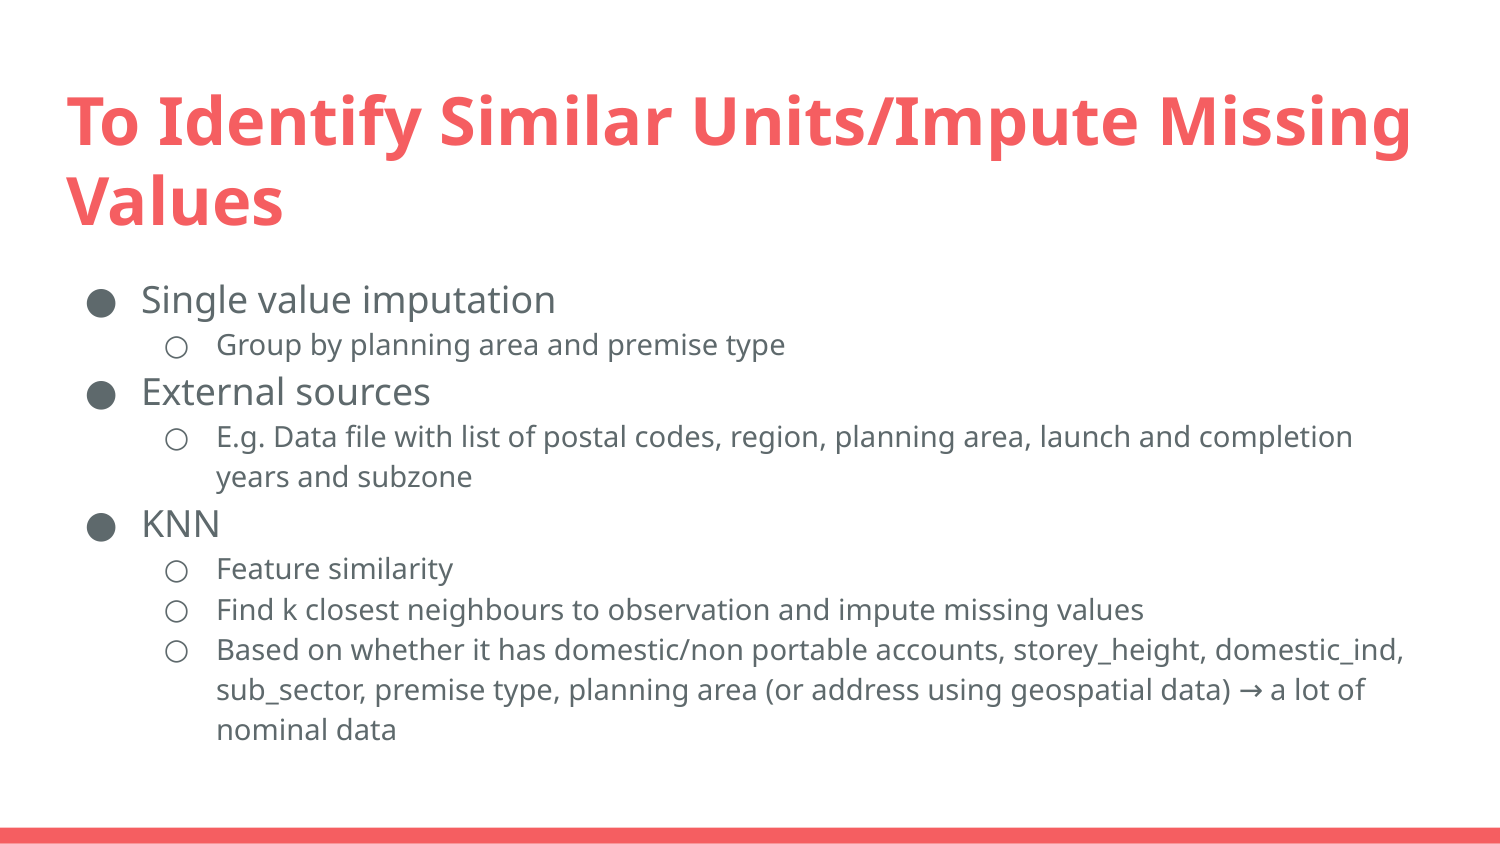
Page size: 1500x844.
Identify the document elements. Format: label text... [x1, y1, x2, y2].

list Single value imputation Group by planning area and premise type External sources E.g. Data file with list of postal codes, region, planning area, launch and completion years and subzone KNN Feature similarity Find k closest neighbours to observation and impute missing values Based on whether it has domestic/non portable accounts, storey_height, domestic_ind, sub_sector, premise type, planning area (or address using geospatial data) → a lot of nominal data [51, 254, 1449, 750]
title To Identify Similar Units/Impute Missing Values [51, 64, 1449, 167]
